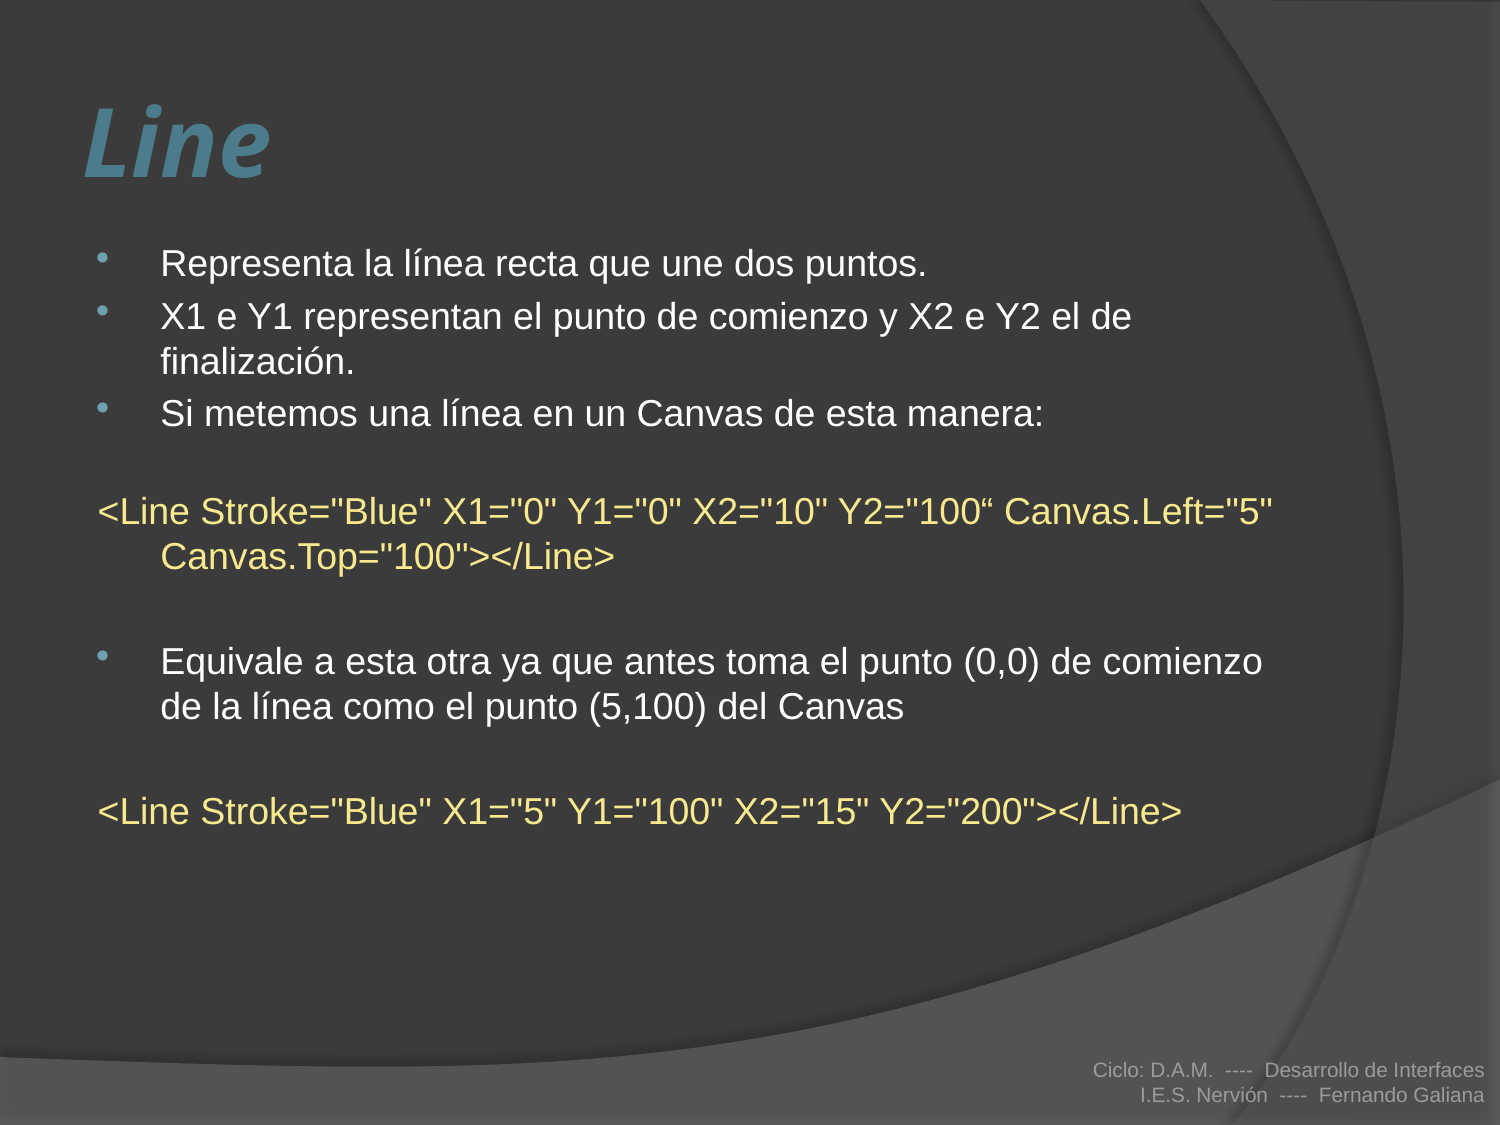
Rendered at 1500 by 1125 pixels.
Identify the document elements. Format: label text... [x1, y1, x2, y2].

text_box Ciclo: D.A.M. ---- Desarrollo de Interfaces I.E.S. Nervión ---- Fernando Galiana [1009, 1046, 1485, 1107]
list Representa la línea recta que une dos puntos. X1 e Y1 representan el punto de comienzo y X2 e Y2 el de finalización. Si metemos una línea en un Canvas de esta manera: <Line Stroke="Blue" X1="0" Y1="0" X2="10" Y2="100“ Canvas.Left="5" Canvas.Top="100"></Line> Equivale a esta otra ya que antes toma el punto (0,0) de comienzo de la línea como el punto (5,100) del Canvas <Line Stroke="Blue" X1="5" Y1="100" X2="15" Y2="200"></Line> [76, 231, 1302, 975]
title Line [75, 45, 1300, 233]
